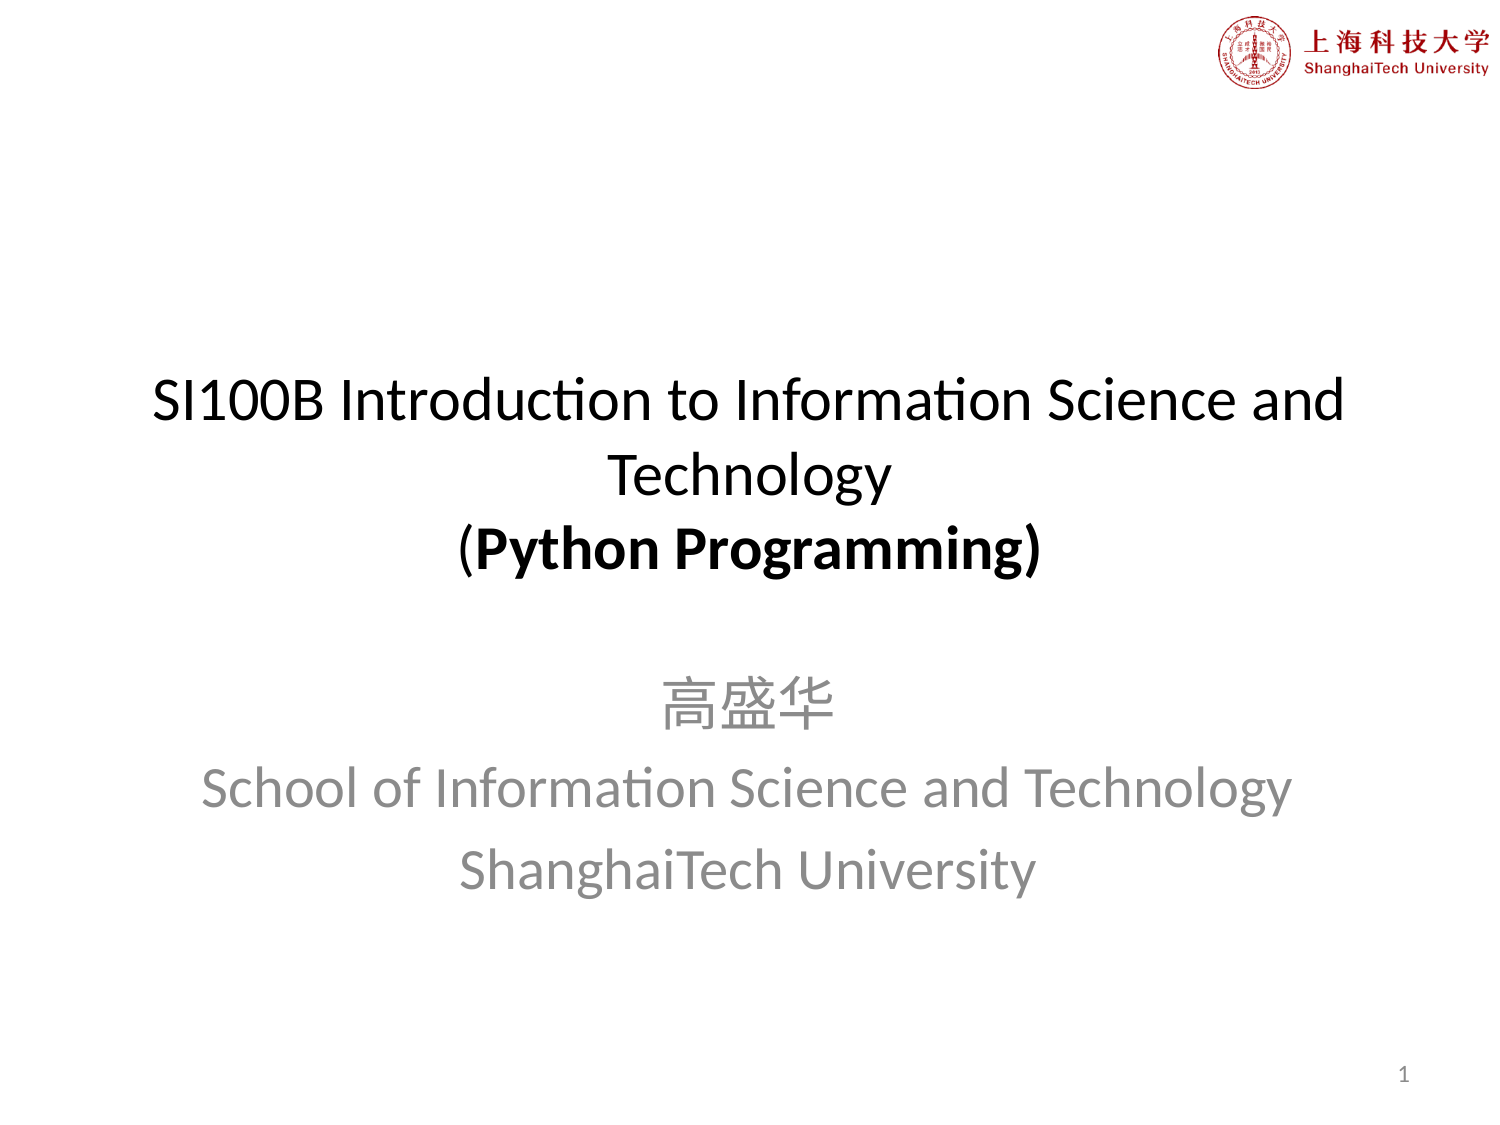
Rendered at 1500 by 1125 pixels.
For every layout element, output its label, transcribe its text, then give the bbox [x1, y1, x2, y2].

picture [1218, 16, 1489, 90]
title SI100B Introduction to Information Science and Technology (Python Programming) [112, 349, 1388, 591]
subtitle 高盛华 School of Information Science and Technology ShanghaiTech University [186, 659, 1311, 931]
slide_number 1 [1074, 1042, 1425, 1103]
